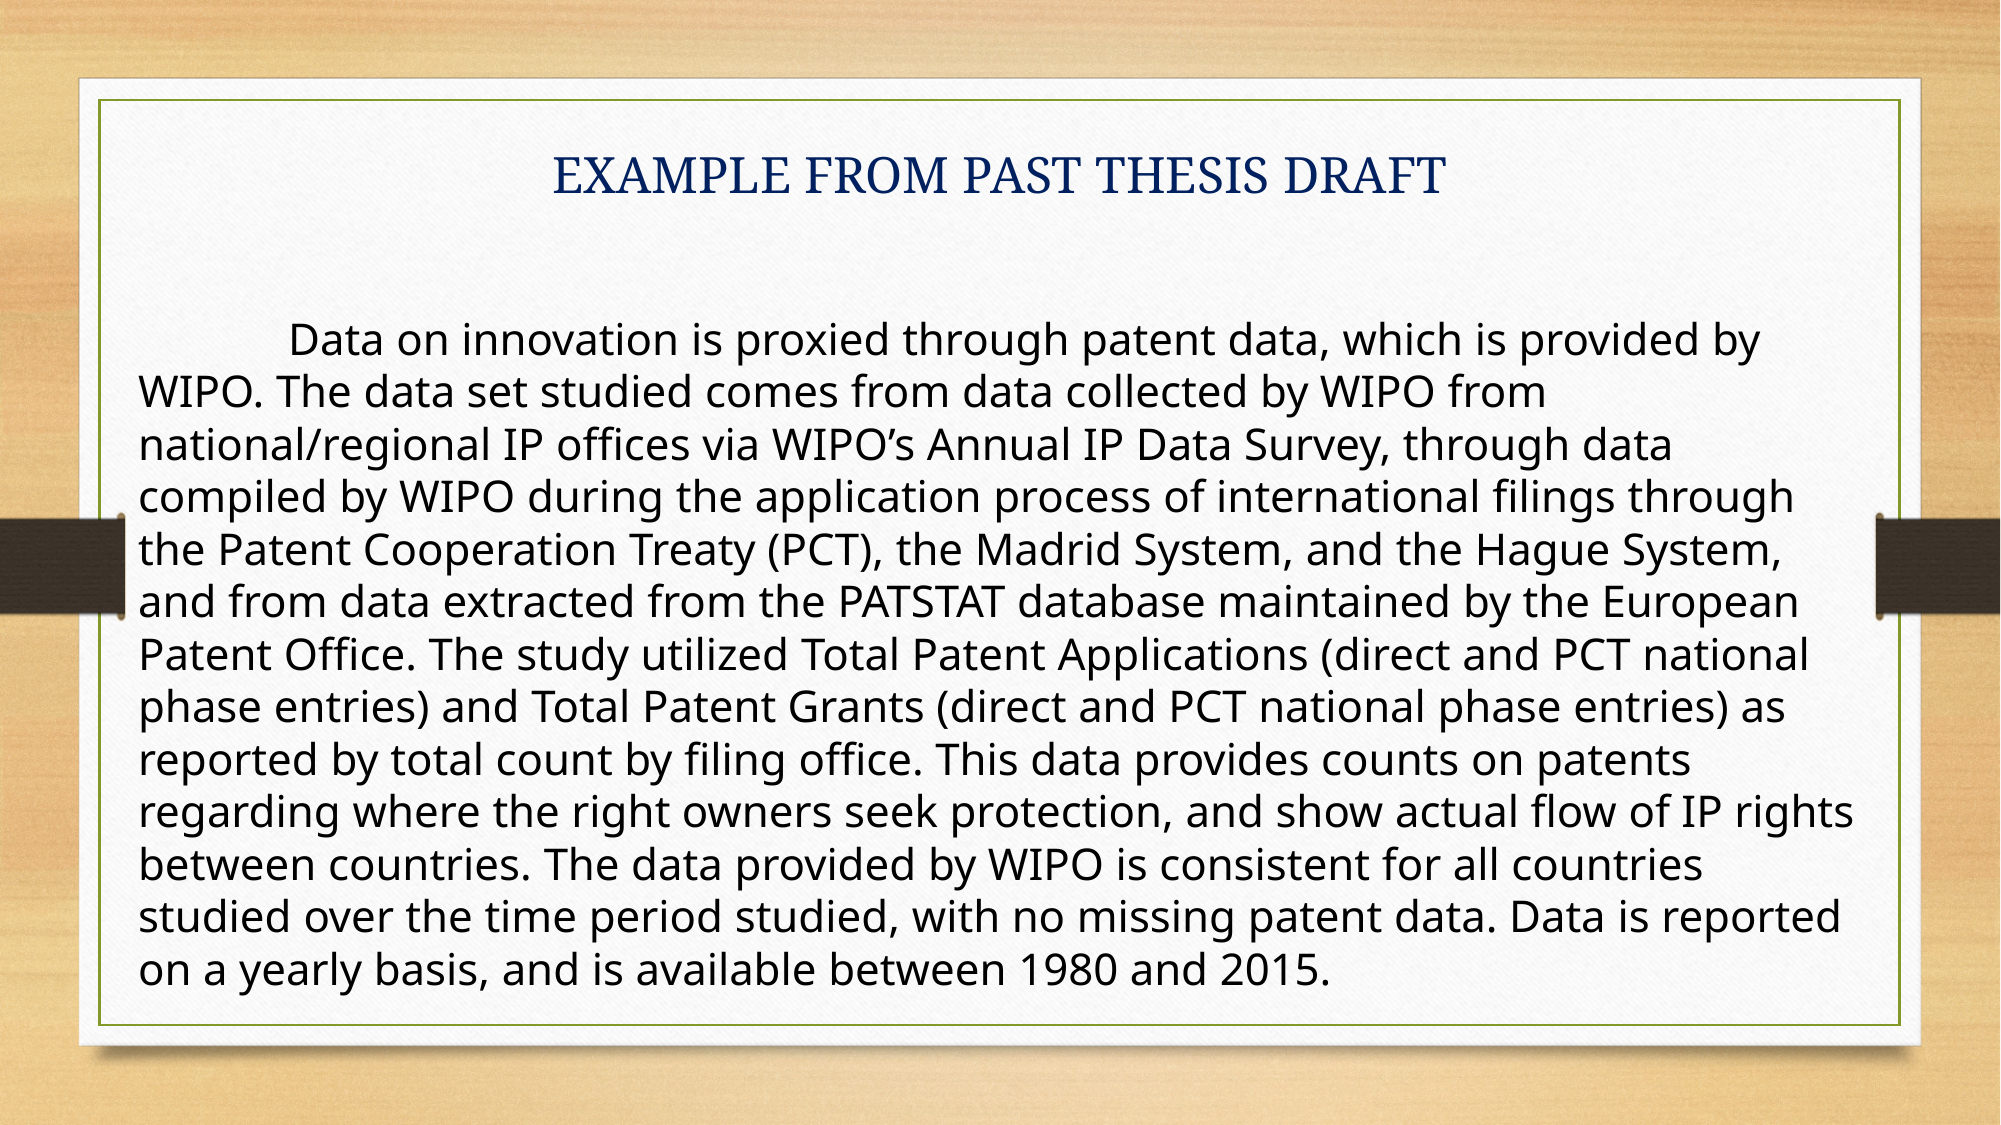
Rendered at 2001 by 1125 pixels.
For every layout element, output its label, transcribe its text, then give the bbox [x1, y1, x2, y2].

text_box EXAMPLE FROM PAST THESIS DRAFT [537, 136, 1463, 212]
text_box Data​ ​on​ ​innovation​ ​is​ ​proxied​ ​through​ ​patent​ ​data,​ ​which​ ​is​ ​provided​ ​by​ ​WIPO.​ ​The​ ​data set​ ​studied​ ​comes​ ​from​ ​data​ ​collected​ ​by​ ​WIPO​ ​from​ ​national/regional​ ​IP​ ​offices​ ​via​ ​WIPO’s Annual​ ​IP​ ​Data​ ​Survey,​ ​through​ ​data​ ​compiled​ ​by​ ​WIPO​ ​during​ ​the​ ​application​ ​process​ ​of international​ ​filings​ ​through​ ​the​ ​Patent​ ​Cooperation​ ​Treaty​ ​(PCT),​ ​the​ ​Madrid​ ​System,​ ​and​ ​the Hague​ ​System,​ ​and​ ​from​ ​data​ ​extracted​ ​from​ ​the​ ​PATSTAT​ ​database​ ​maintained​ ​by​ ​the European​ ​Patent​ ​Office.​ ​The​ ​study​ ​utilized​ ​Total​ ​Patent​ ​Applications​ ​(direct​ ​and​ ​PCT​ ​national phase​ ​entries)​ ​and​ ​Total​ ​Patent​ ​Grants​ ​(direct​ ​and​ ​PCT​ ​national​ ​phase​ ​entries)​ ​as​ ​reported​ ​by total​ ​count​ ​by​ ​filing​ ​office.​ ​This​ ​data​ ​provides​ ​counts​ ​on​ ​patents​ ​regarding​ ​where​ ​the​ ​right owners​ ​seek​ ​protection,​ ​and​ ​show​ ​actual​ ​flow​ ​of​ ​IP​ ​rights​ ​between​ ​countries.​ ​The​ ​data​ ​provided by​ ​WIPO​ ​is​ ​consistent​ ​for​ ​all​ ​countries​ ​studied​ ​over​ ​the​ ​time​ ​period​ ​studied,​ ​with​ ​no​ ​missing patent​ ​data.​ ​Data​ ​is​ ​reported​ ​on​ ​a​ ​yearly​ ​basis,​ ​and​ ​is​ ​available​ ​between​ ​1980​ ​and​ ​2015. [123, 304, 1877, 1002]
picture [0, 0, 2001, 1125]
